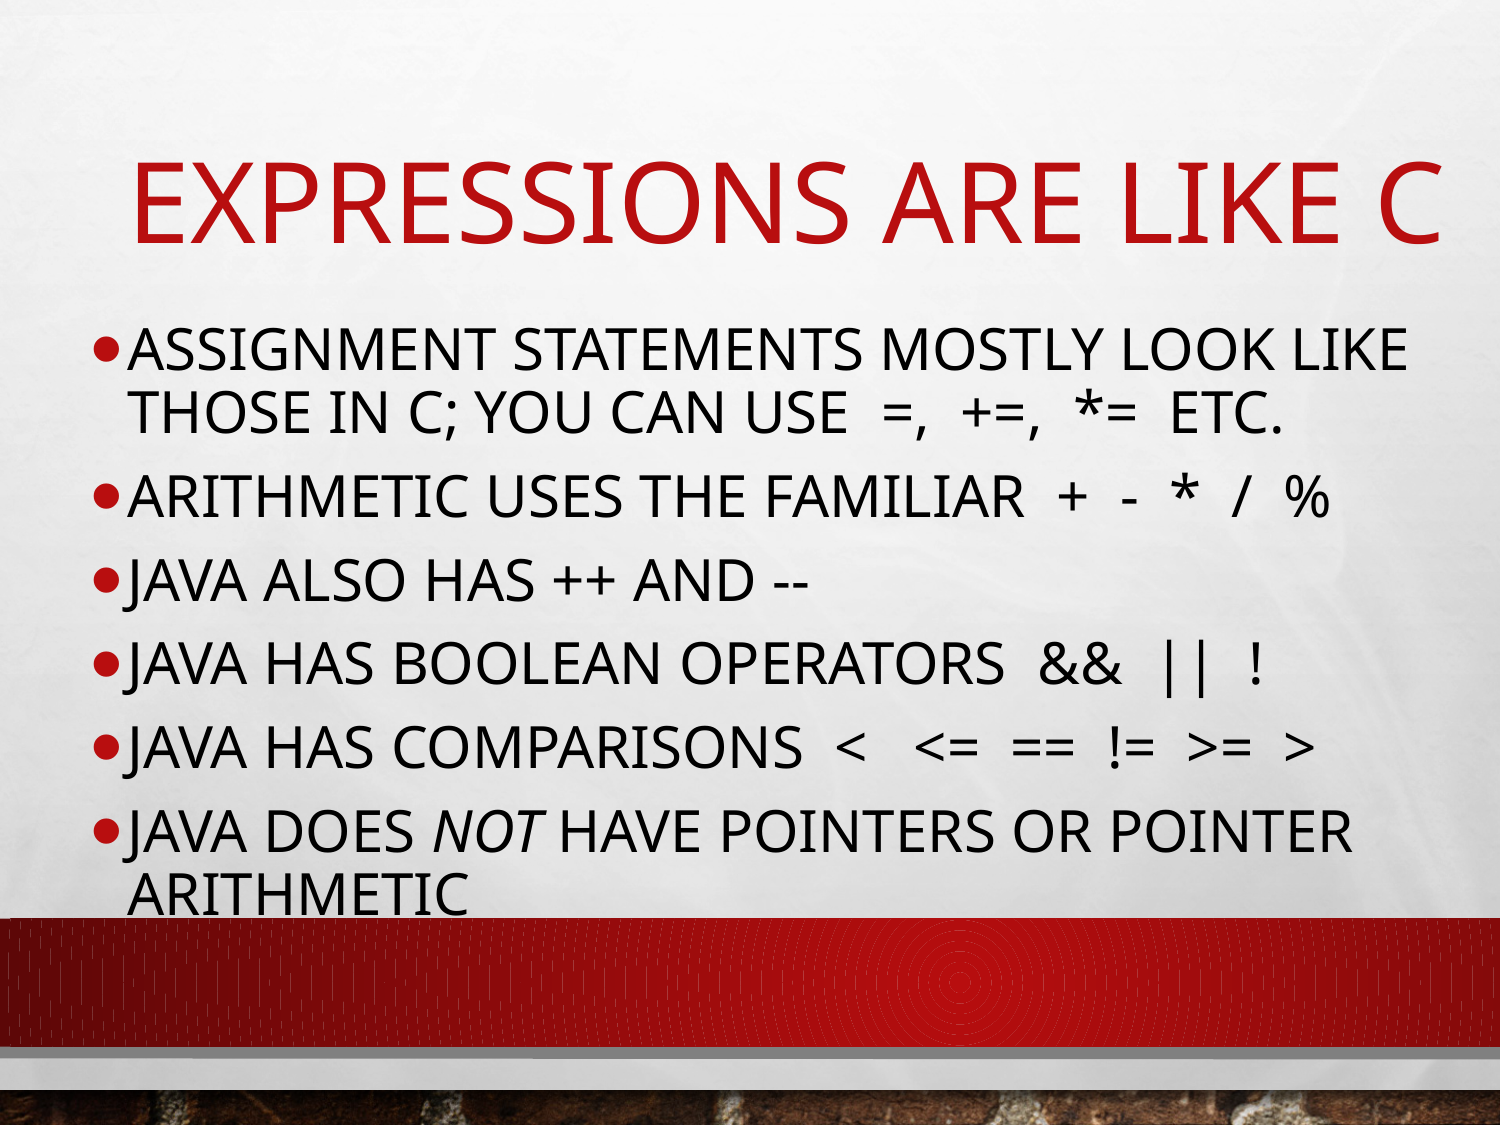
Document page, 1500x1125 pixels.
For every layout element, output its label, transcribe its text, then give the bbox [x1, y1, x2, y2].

title Expressions are like C [112, 112, 1500, 302]
picture [0, 1090, 1500, 1125]
list Assignment statements mostly look like those in C; you can use =, +=, *= etc. Arithmetic uses the familiar + - * / % Java also has ++ and -- Java has boolean operators && || ! Java has comparisons < <= == != >= > Java does not have pointers or pointer arithmetic [75, 337, 1500, 1013]
